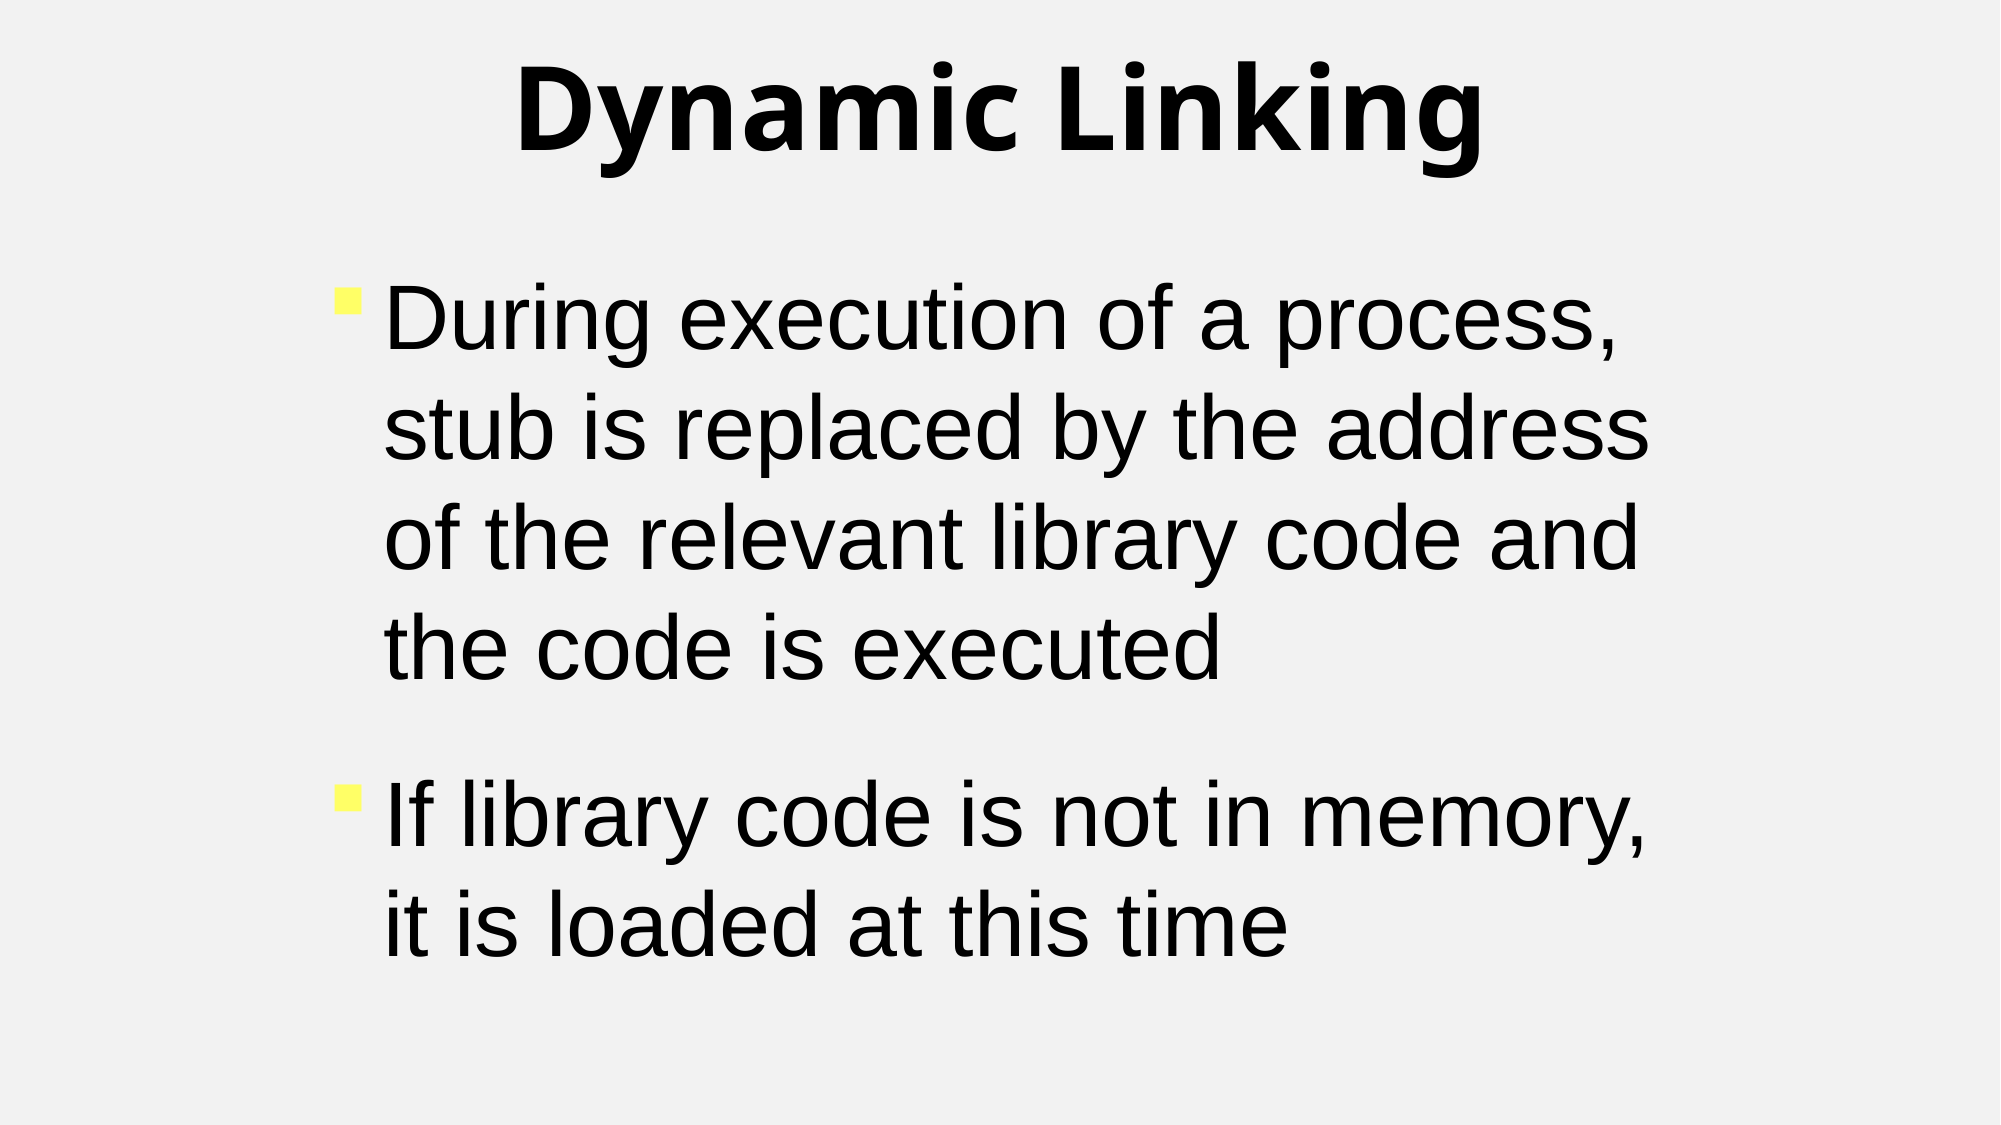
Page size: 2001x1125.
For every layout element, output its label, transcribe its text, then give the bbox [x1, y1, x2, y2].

text_box During execution of a process, stub is replaced by the address of the relevant library code and the code is executed If library code is not in memory, it is loaded at this time [312, 249, 1675, 1075]
text_box Dynamic Linking [324, 45, 1675, 163]
